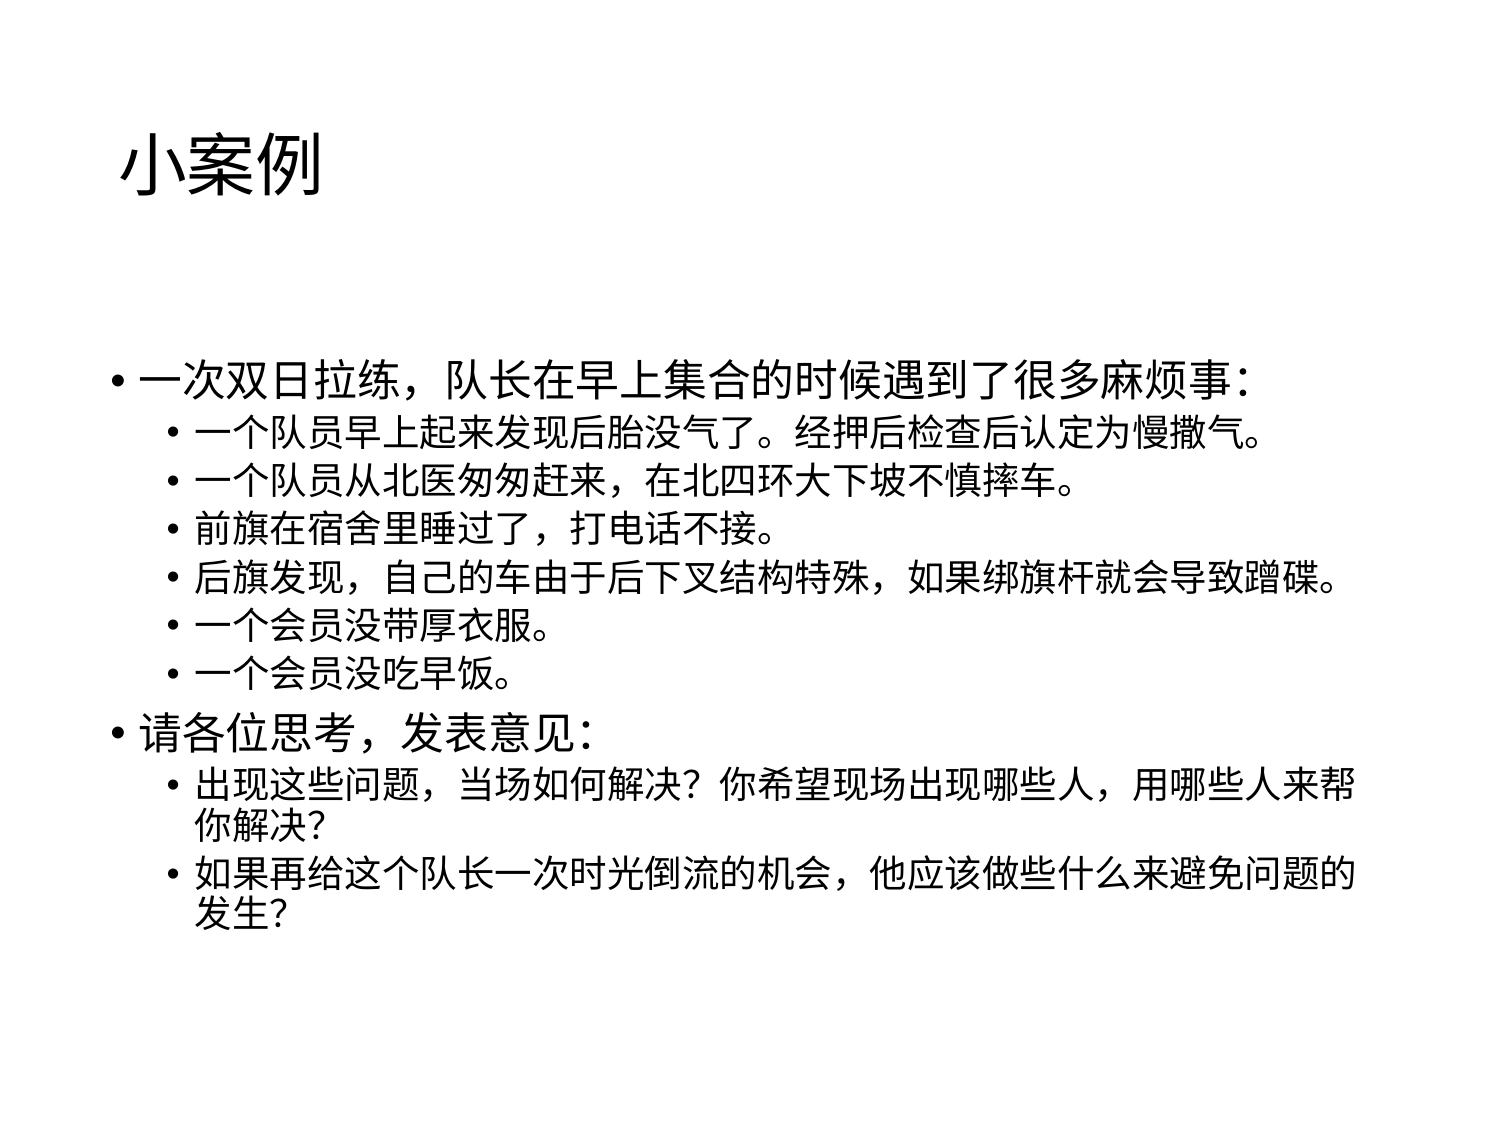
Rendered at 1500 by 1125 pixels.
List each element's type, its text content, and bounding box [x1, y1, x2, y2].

list 一次双日拉练，队长在早上集合的时候遇到了很多麻烦事： 一个队员早上起来发现后胎没气了。经押后检查后认定为慢撒气。 一个队员从北医匆匆赶来，在北四环大下坡不慎摔车。 前旗在宿舍里睡过了，打电话不接。 后旗发现，自己的车由于后下叉结构特殊，如果绑旗杆就会导致蹭碟。 一个会员没带厚衣服。 一个会员没吃早饭。 请各位思考，发表意见： 出现这些问题，当场如何解决？你希望现场出现哪些人，用哪些人来帮你解决？ 如果再给这个队长一次时光倒流的机会，他应该做些什么来避免问题的发生？ [95, 351, 1406, 1067]
title 小案例 [103, 59, 1397, 278]
